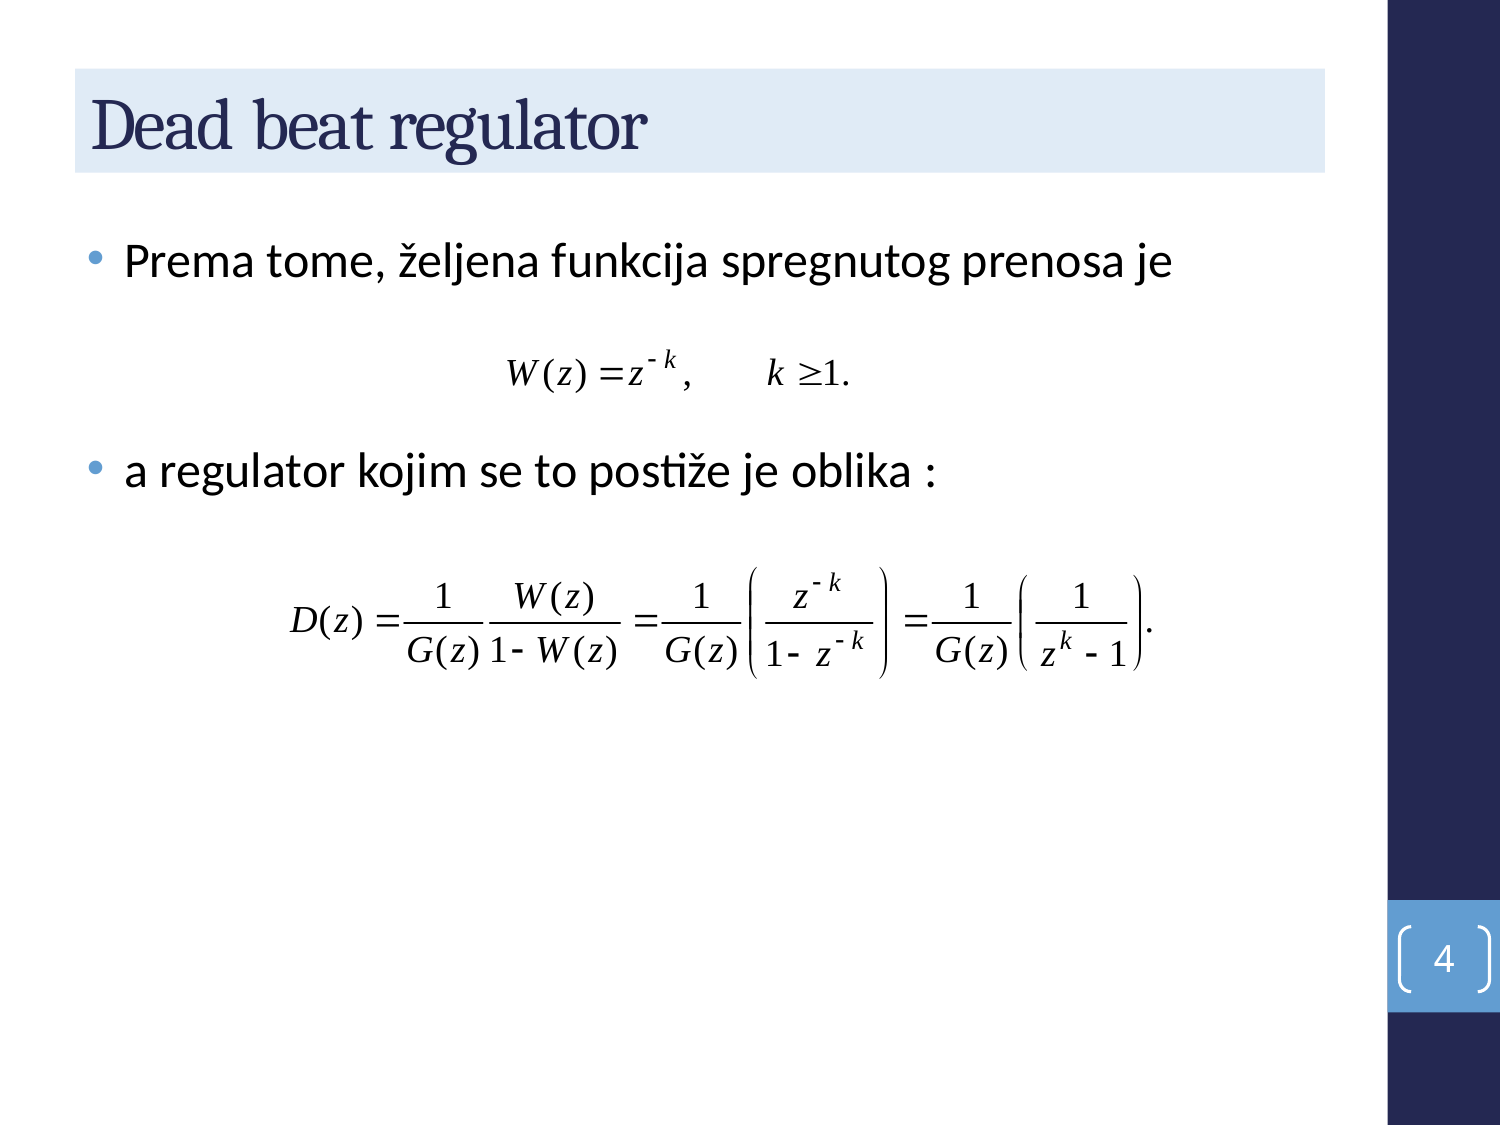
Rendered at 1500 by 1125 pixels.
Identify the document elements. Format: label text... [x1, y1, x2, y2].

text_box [281, 555, 1160, 691]
slide_number 4 [1397, 925, 1492, 994]
title Dead beat regulator [75, 68, 1325, 173]
list Prema tome, željena funkcija spregnutog prenosa je a regulator kojim se to postiže je oblika : [53, 219, 1376, 1047]
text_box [500, 339, 857, 406]
